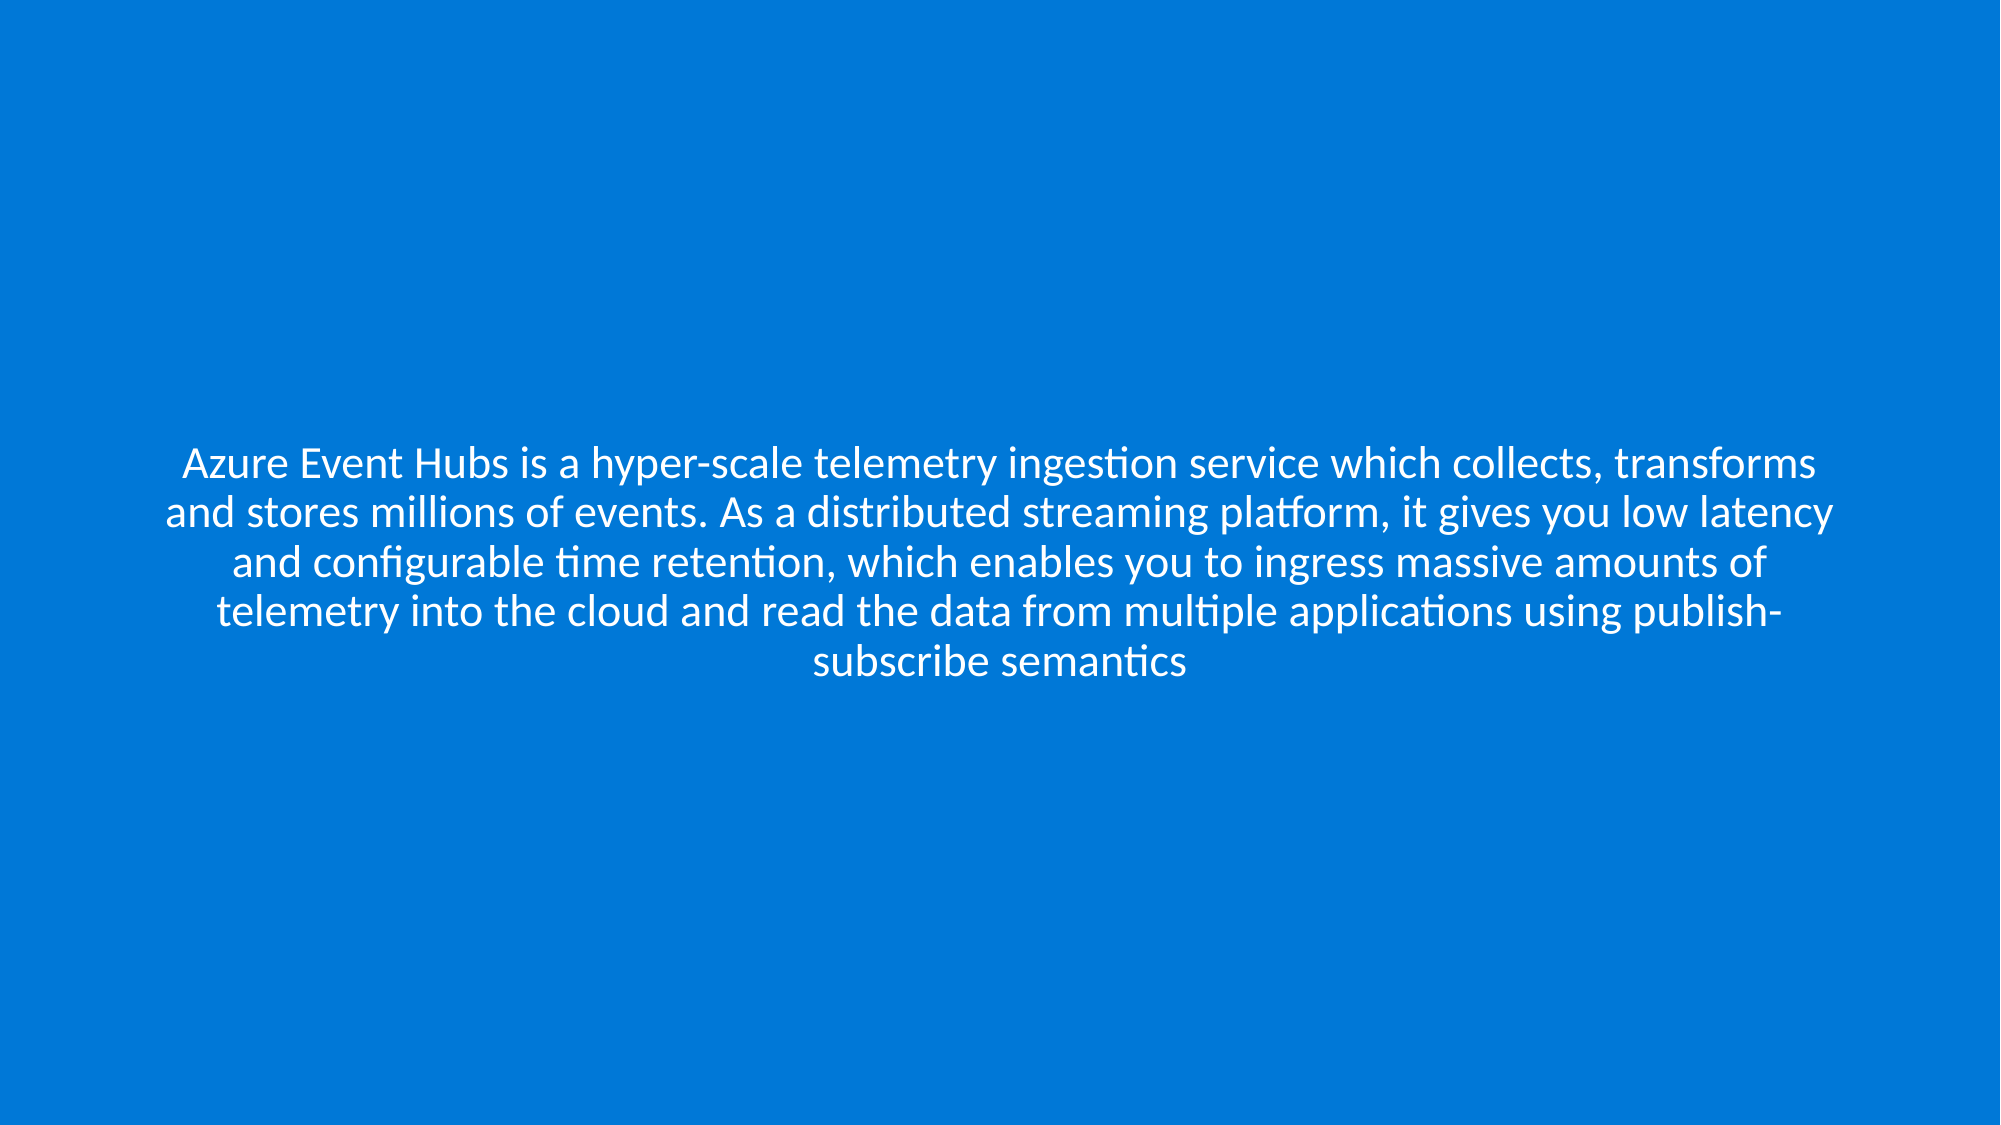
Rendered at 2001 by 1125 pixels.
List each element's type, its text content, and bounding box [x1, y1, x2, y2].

list Azure Event Hubs is a hyper-scale telemetry ingestion service which collects, transforms and stores millions of events. As a distributed streaming platform, it gives you low latency and configurable time retention, which enables you to ingress massive amounts of telemetry into the cloud and read the data from multiple applications using publish-subscribe semantics [137, 430, 1863, 694]
